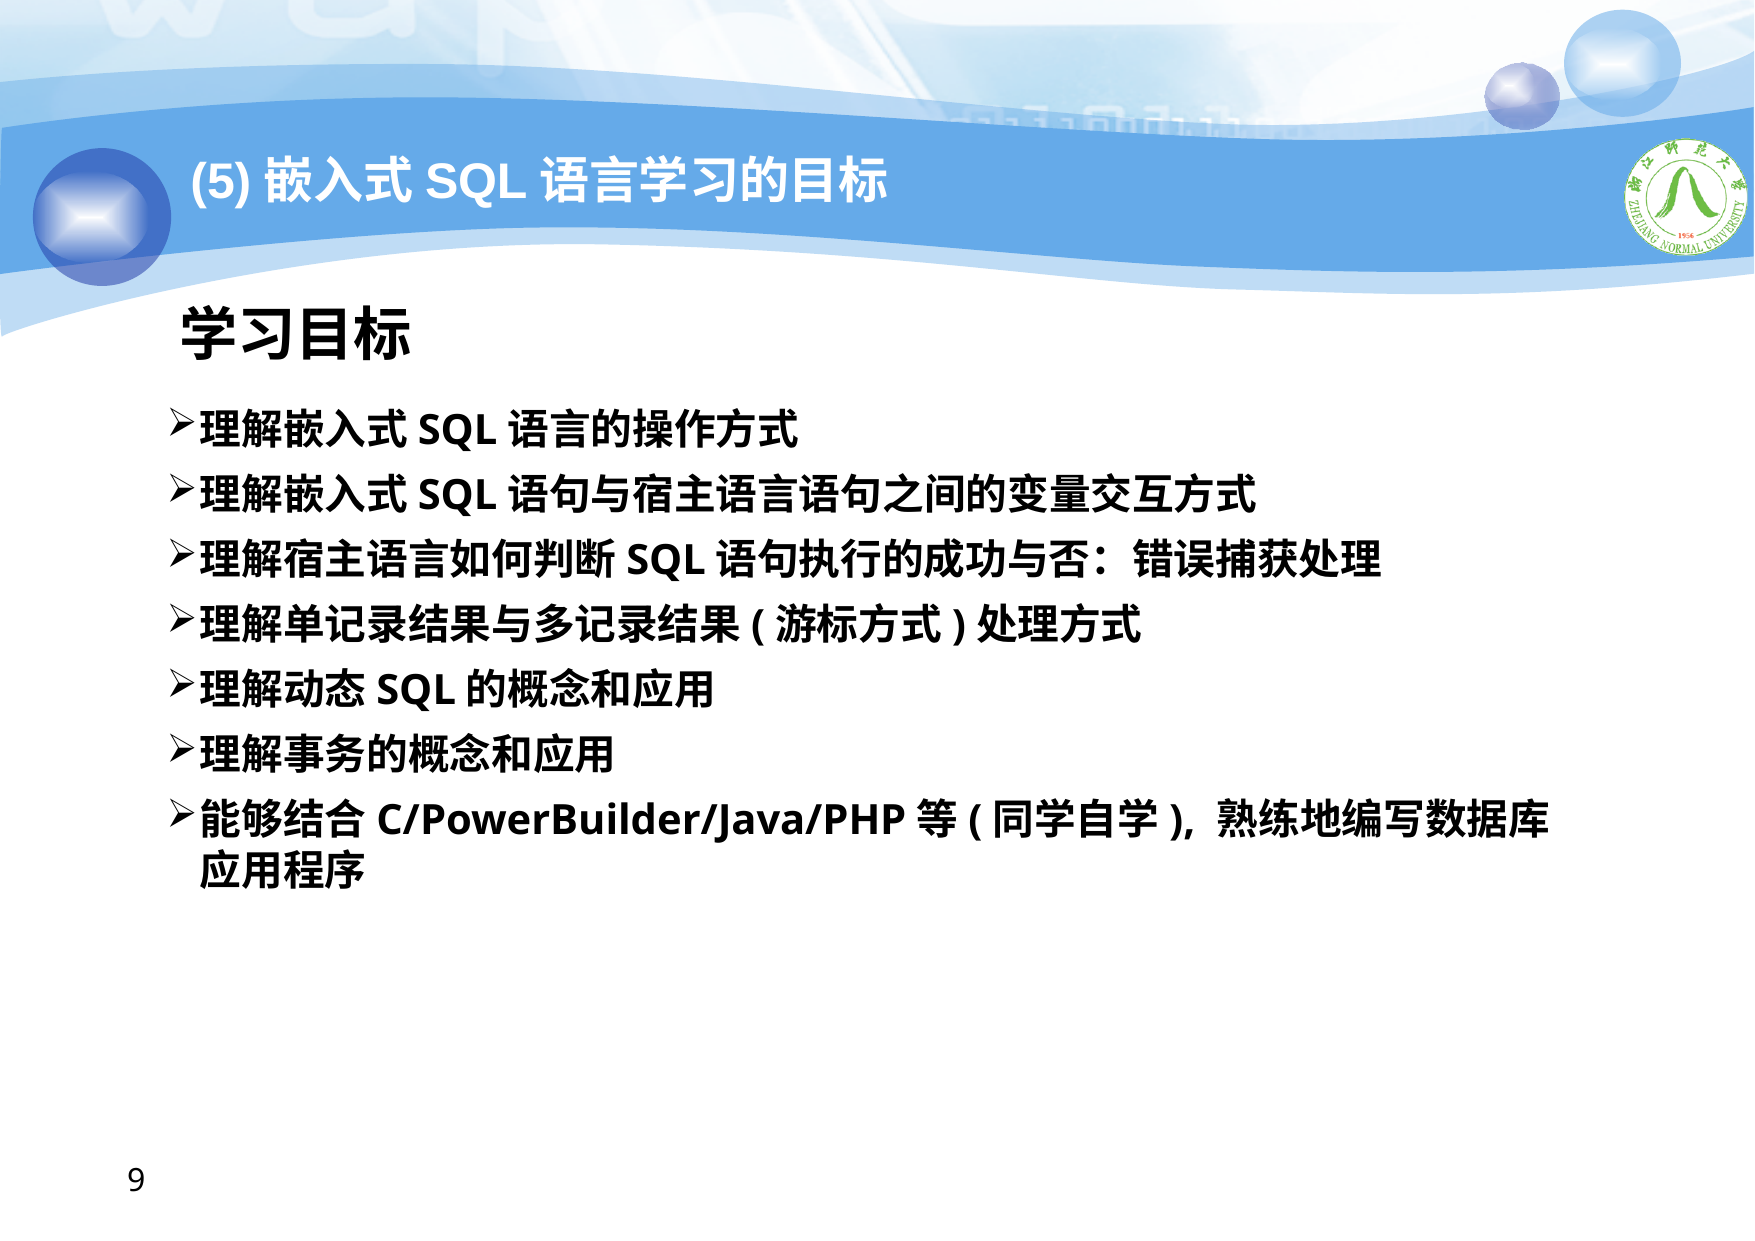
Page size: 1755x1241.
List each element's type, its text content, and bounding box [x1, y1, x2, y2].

picture [1623, 138, 1748, 256]
text_box 学习目标 理解嵌入式SQL语言的操作方式 理解嵌入式SQL语句与宿主语言语句之间的变量交互方式 理解宿主语言如何判断SQL语句执行的成功与否：错误捕获处理 理解单记录结果与多记录结果(游标方式)处理方式 理解动态SQL的概念和应用 理解事务的概念和应用 能够结合C/PowerBuilder/Java/PHP等(同学自学), 熟练地编写数据库应用程序 [164, 295, 1575, 894]
picture [0, 0, 1755, 125]
slide_number 9 [48, 1128, 161, 1212]
title (5)嵌入式SQL语言学习的目标 [189, 63, 890, 283]
